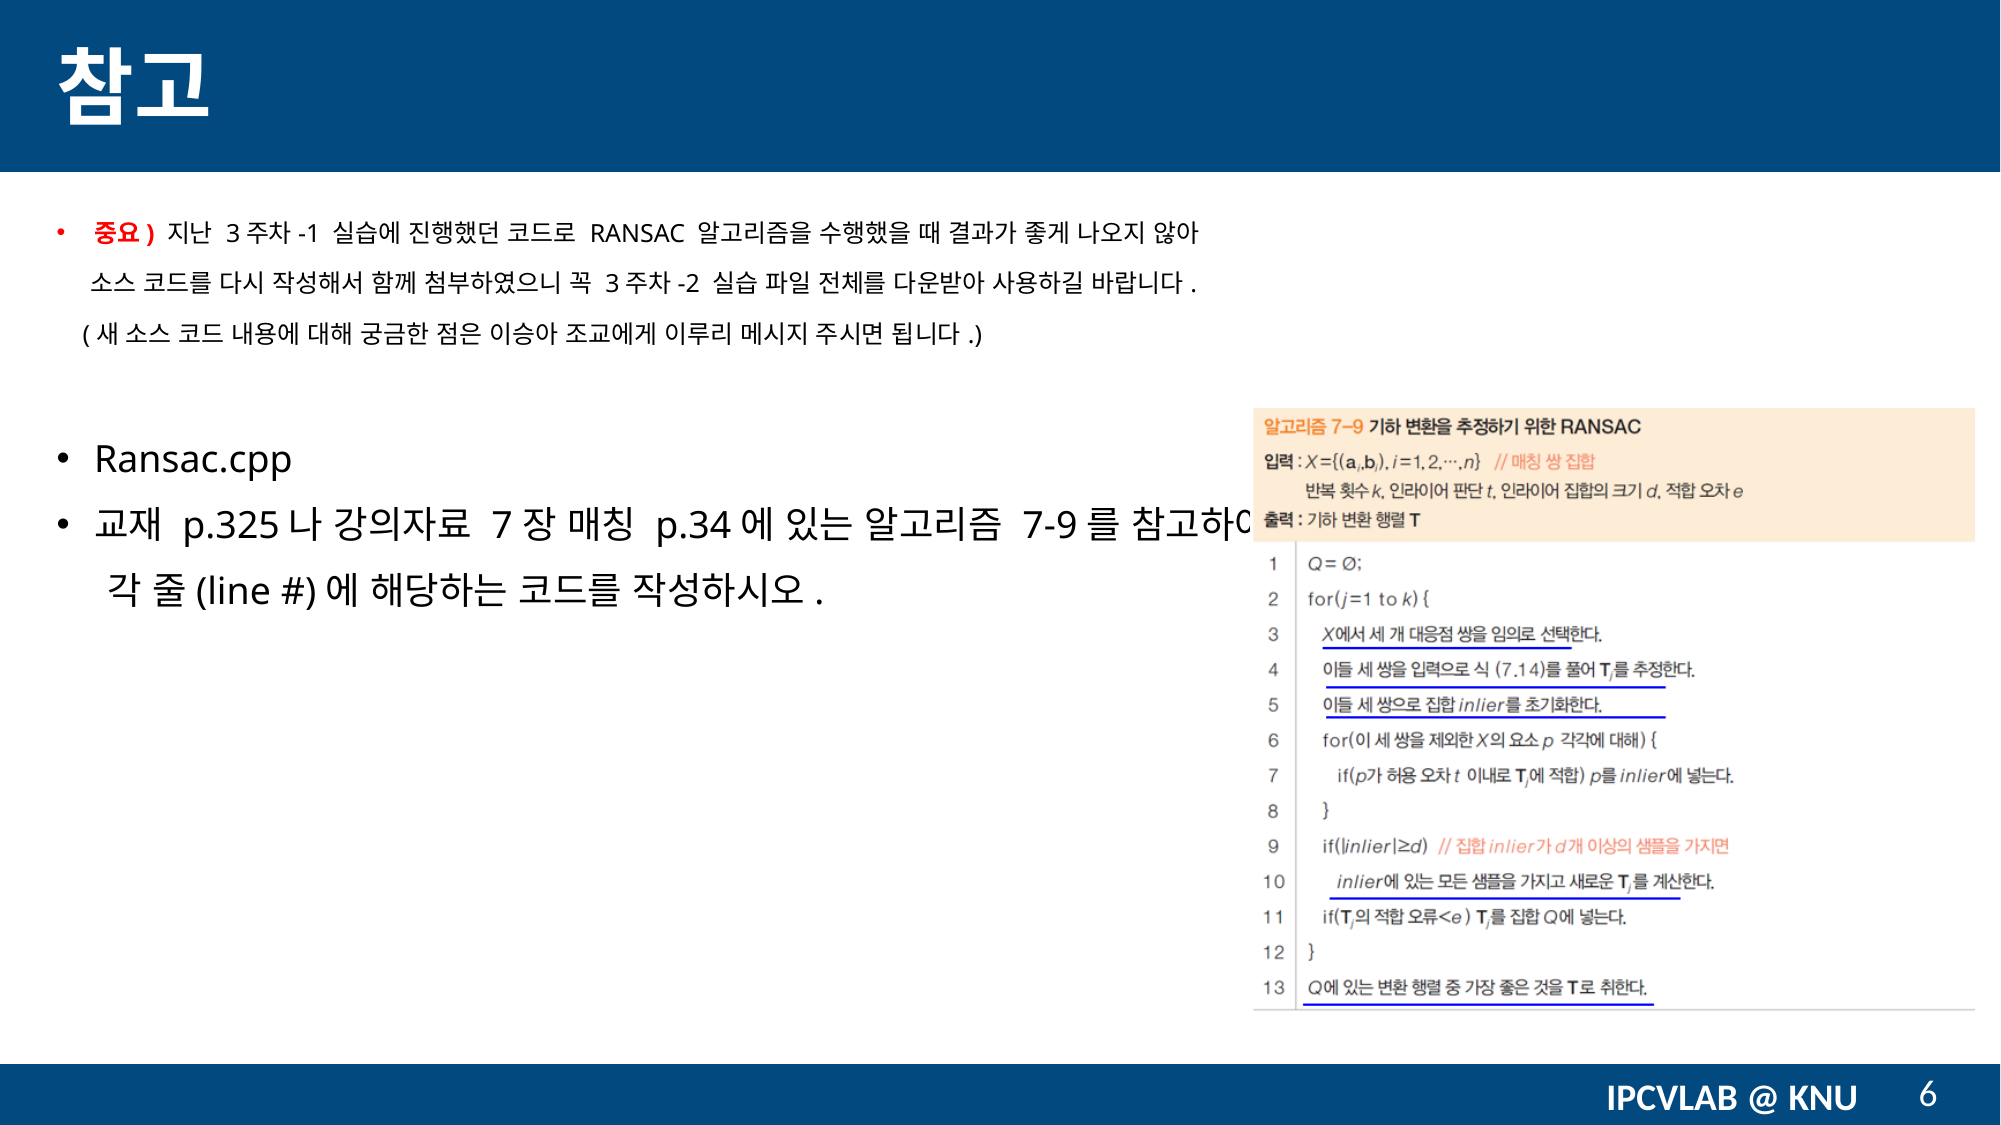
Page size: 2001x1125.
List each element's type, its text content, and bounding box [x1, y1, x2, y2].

picture [1250, 407, 1982, 1014]
list 중요) 지난 3주차-1 실습에 진행했던 코드로 RANSAC 알고리즘을 수행했을 때 결과가 좋게 나오지 않아 소스 코드를 다시 작성해서 함께 첨부하였으니 꼭 3주차-2 실습 파일 전체를 다운받아 사용하길 바랍니다. (새 소스 코드 내용에 대해 궁금한 점은 이승아 조교에게 이루리 메시지 주시면 됩니다.) Ransac.cpp 교재 p.325나 강의자료 7장 매칭 p.34에 있는 알고리즘 7-9를 참고하여 각 줄(line #)에 해당하는 코드를 작성하시오. [41, 209, 1937, 1014]
title 참고 [41, 38, 1937, 145]
slide_number 6 [1875, 1061, 1982, 1122]
